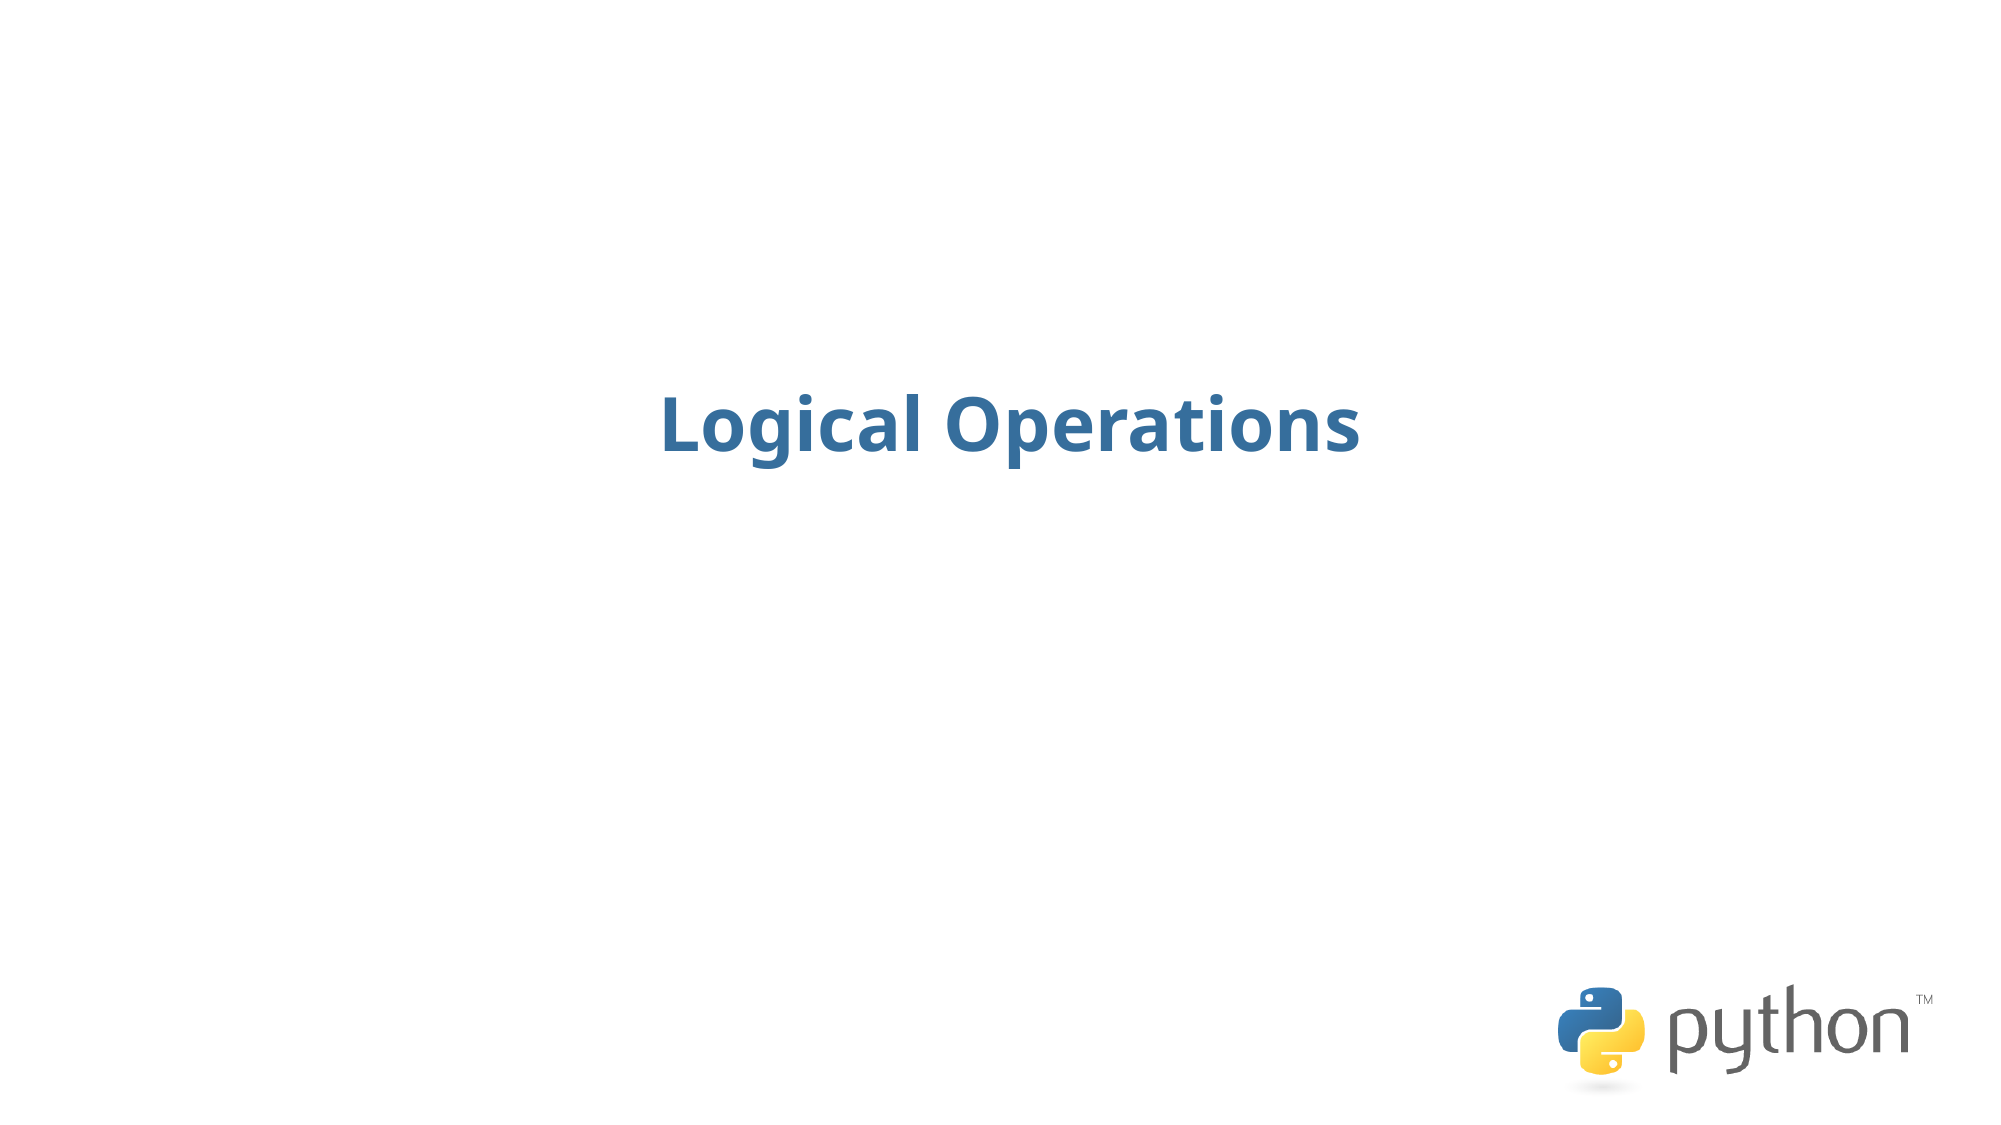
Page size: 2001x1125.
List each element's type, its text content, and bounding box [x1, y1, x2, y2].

picture [1495, 961, 1969, 1121]
title Logical Operations [147, 374, 1873, 480]
